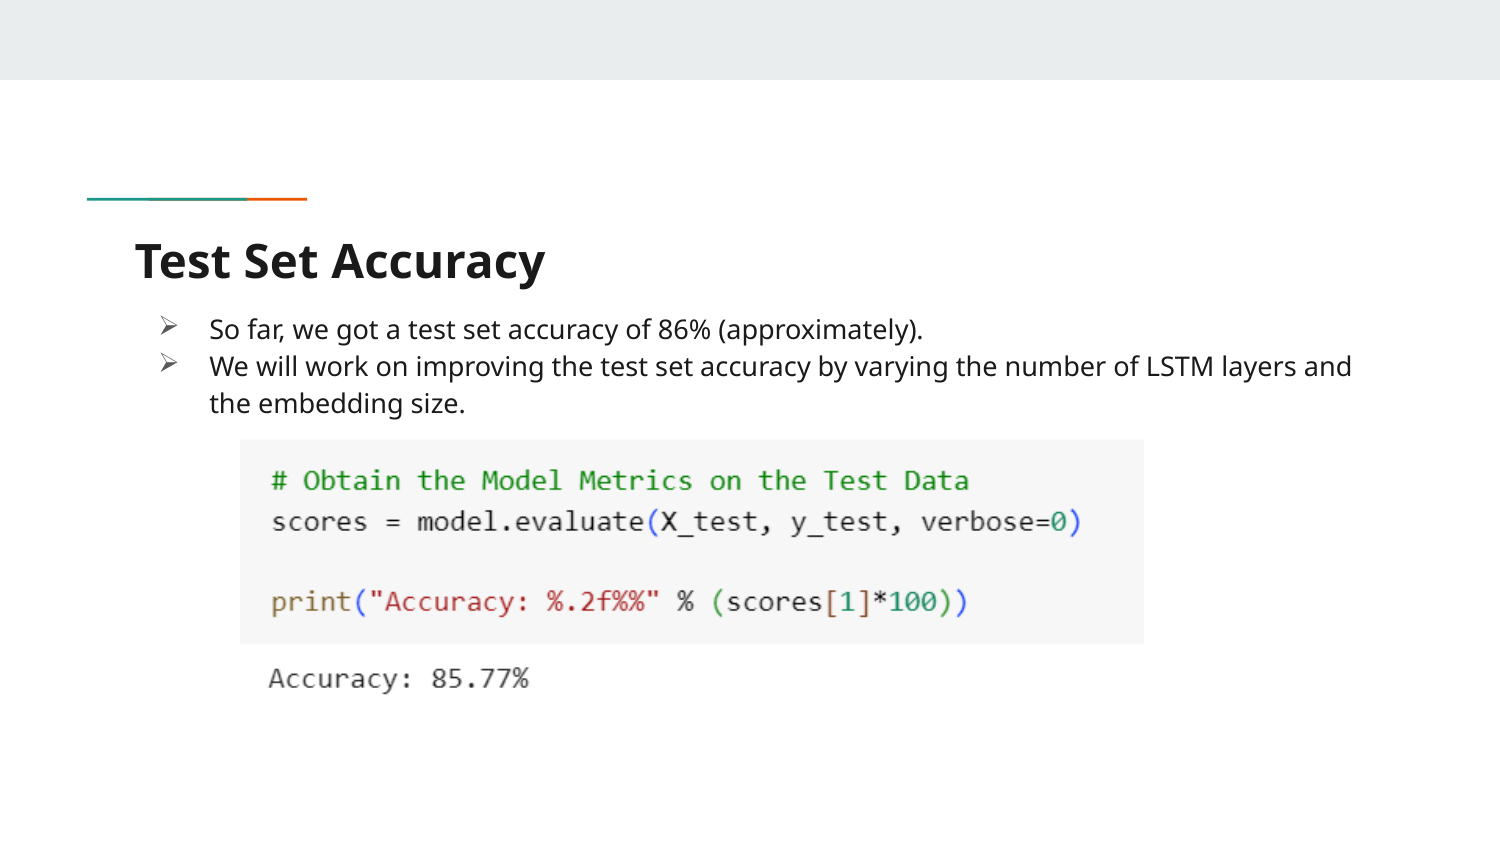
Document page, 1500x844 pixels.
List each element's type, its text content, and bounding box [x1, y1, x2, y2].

title Test Set Accuracy [119, 216, 1381, 292]
list So far, we got a test set accuracy of 86% (approximately). We will work on improving the test set accuracy by varying the number of LSTM layers and the embedding size. [119, 292, 1381, 664]
picture [239, 421, 1144, 710]
